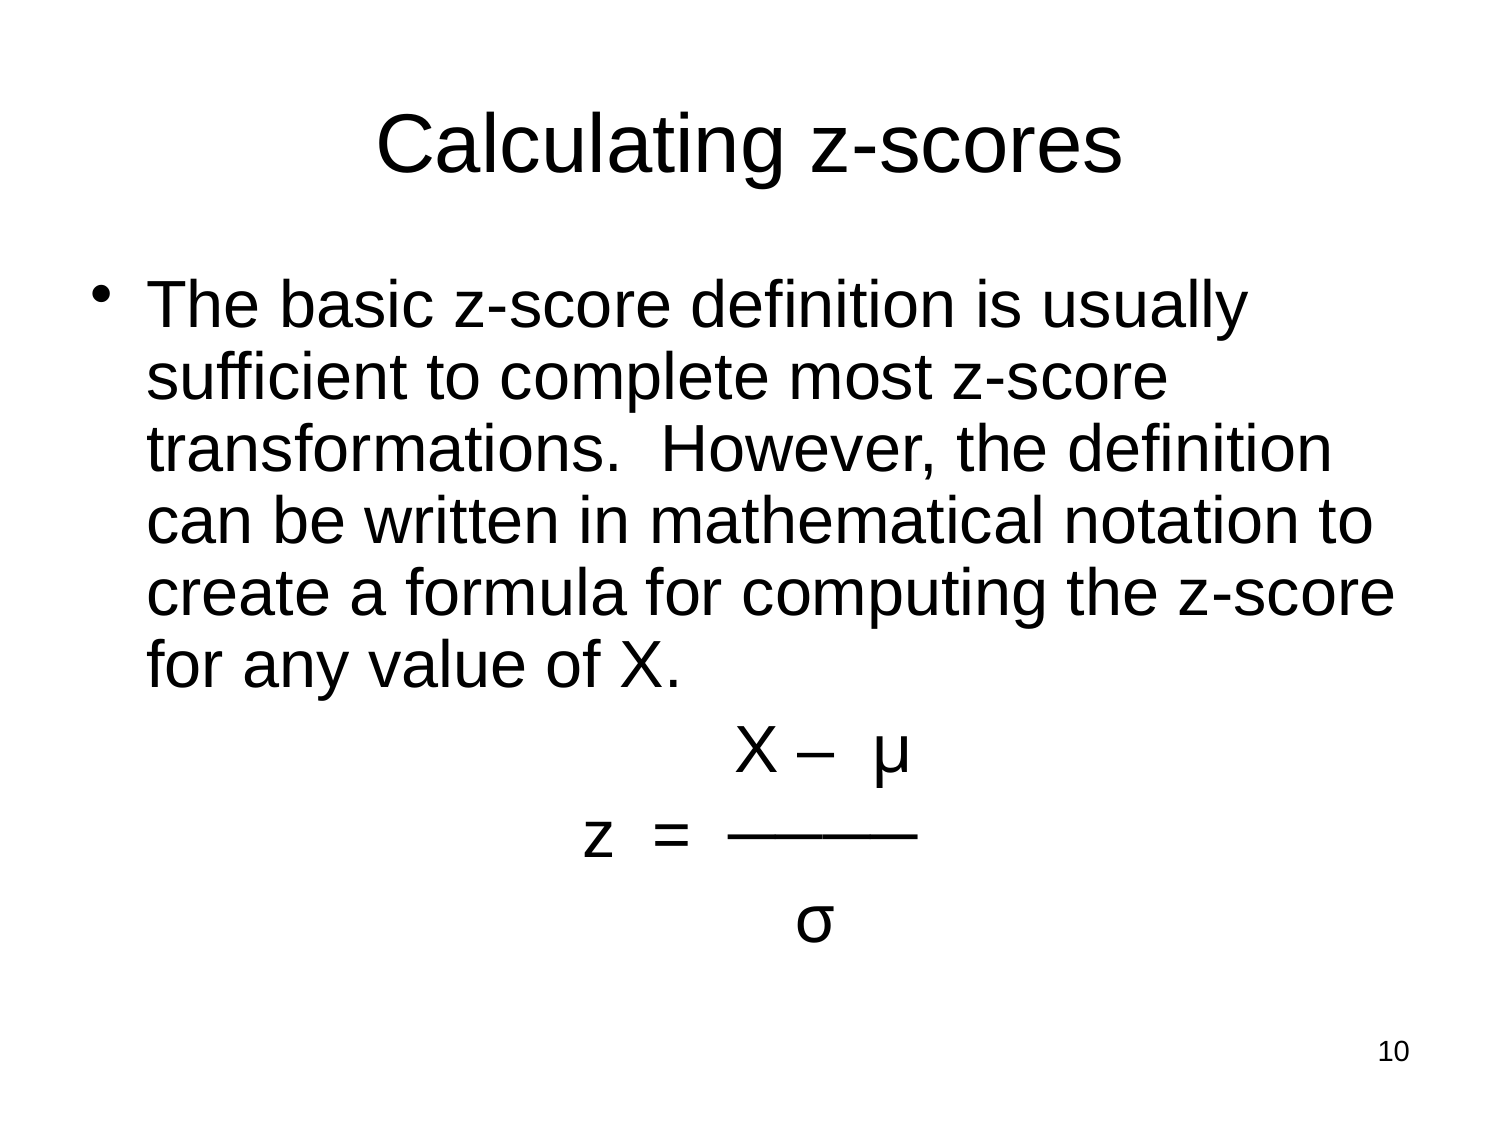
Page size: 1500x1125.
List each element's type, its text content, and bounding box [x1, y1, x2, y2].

list The basic z-score definition is usually sufficient to complete most z-score transformations. However, the definition can be written in mathematical notation to create a formula for computing the z-score for any value of X. X – μ z = ──── σ [75, 262, 1425, 1005]
title Calculating z-scores [75, 45, 1425, 233]
slide_number 10 [1074, 1024, 1425, 1103]
